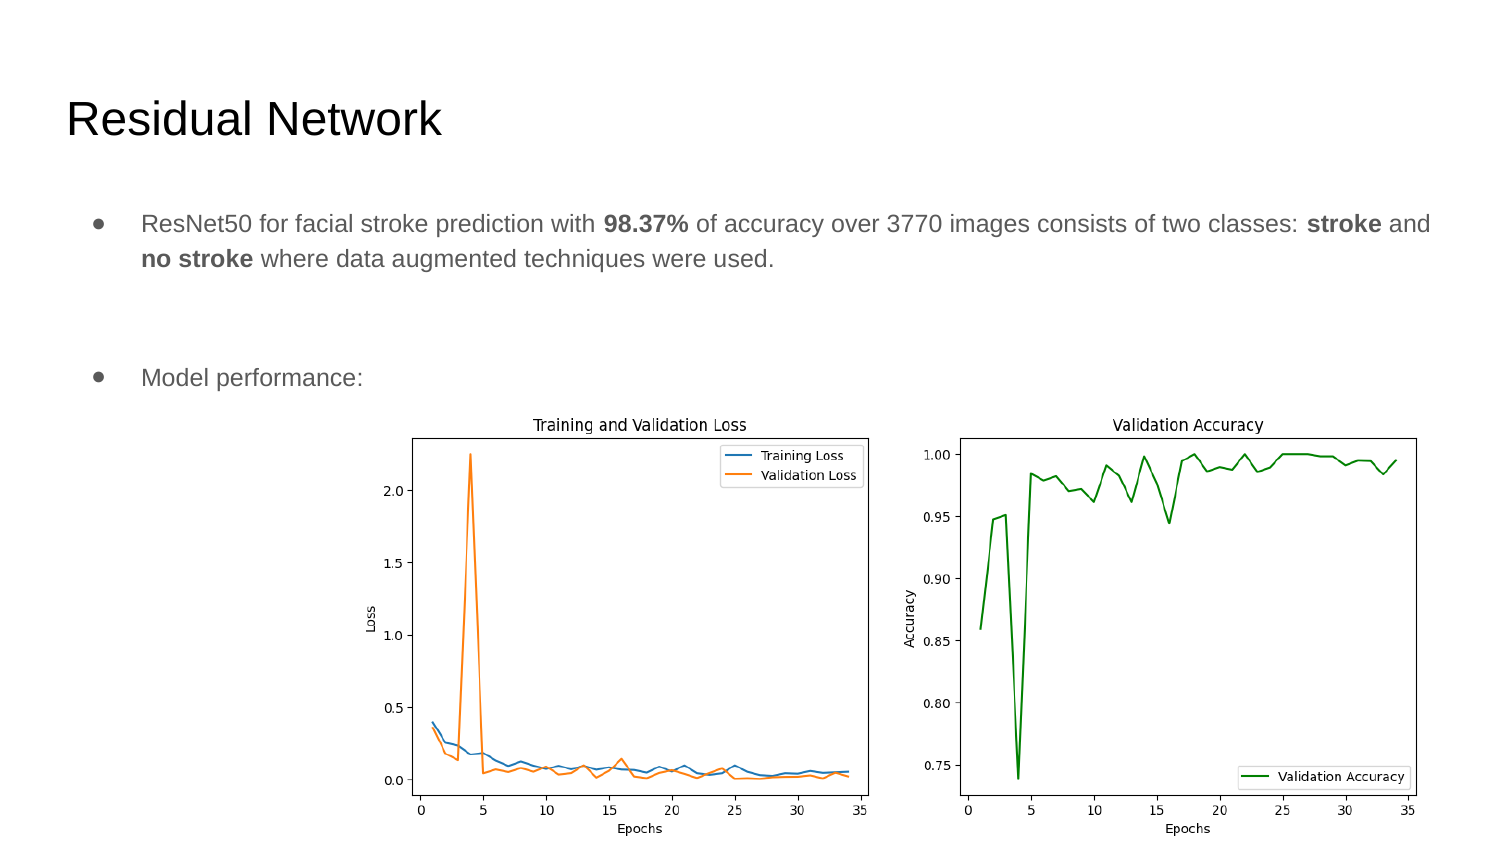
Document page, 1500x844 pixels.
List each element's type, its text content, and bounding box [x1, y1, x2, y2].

title Residual Network [51, 72, 1449, 167]
list ResNet50 for facial stroke prediction with 98.37% of accuracy over 3770 images consists of two classes: stroke and no stroke where data augmented techniques were used. Model performance: [51, 188, 1449, 749]
picture [354, 408, 1425, 844]
